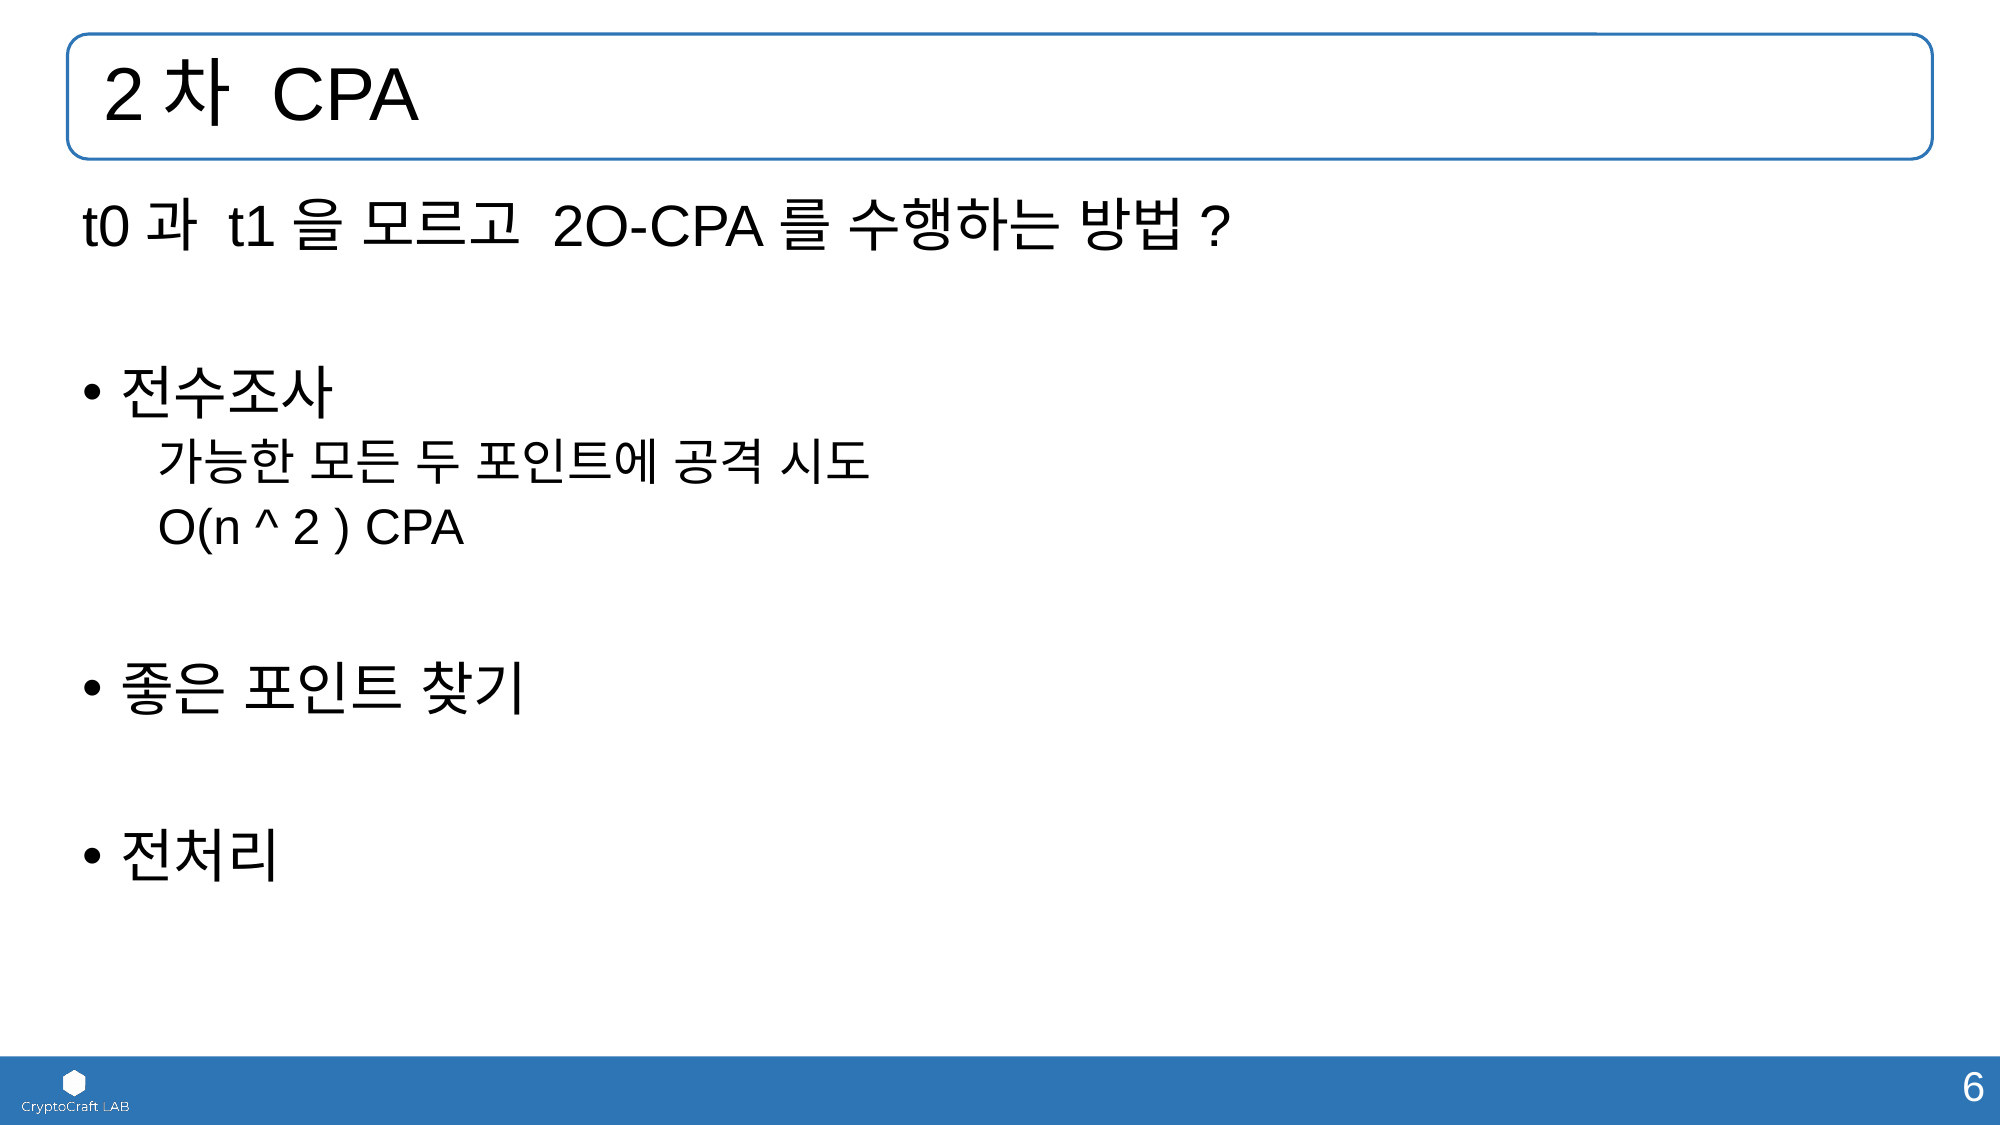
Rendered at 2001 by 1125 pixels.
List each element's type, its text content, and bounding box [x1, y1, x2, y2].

list t0과 t1을 모르고 2O-CPA를 수행하는 방법? 전수조사 가능한 모든 두 포인트에 공격 시도 O(n ^ 2 ) CPA 좋은 포인트 찾기 전처리 [67, 189, 1933, 1019]
title 2차 CPA [67, 34, 1933, 160]
picture [13, 1061, 138, 1123]
